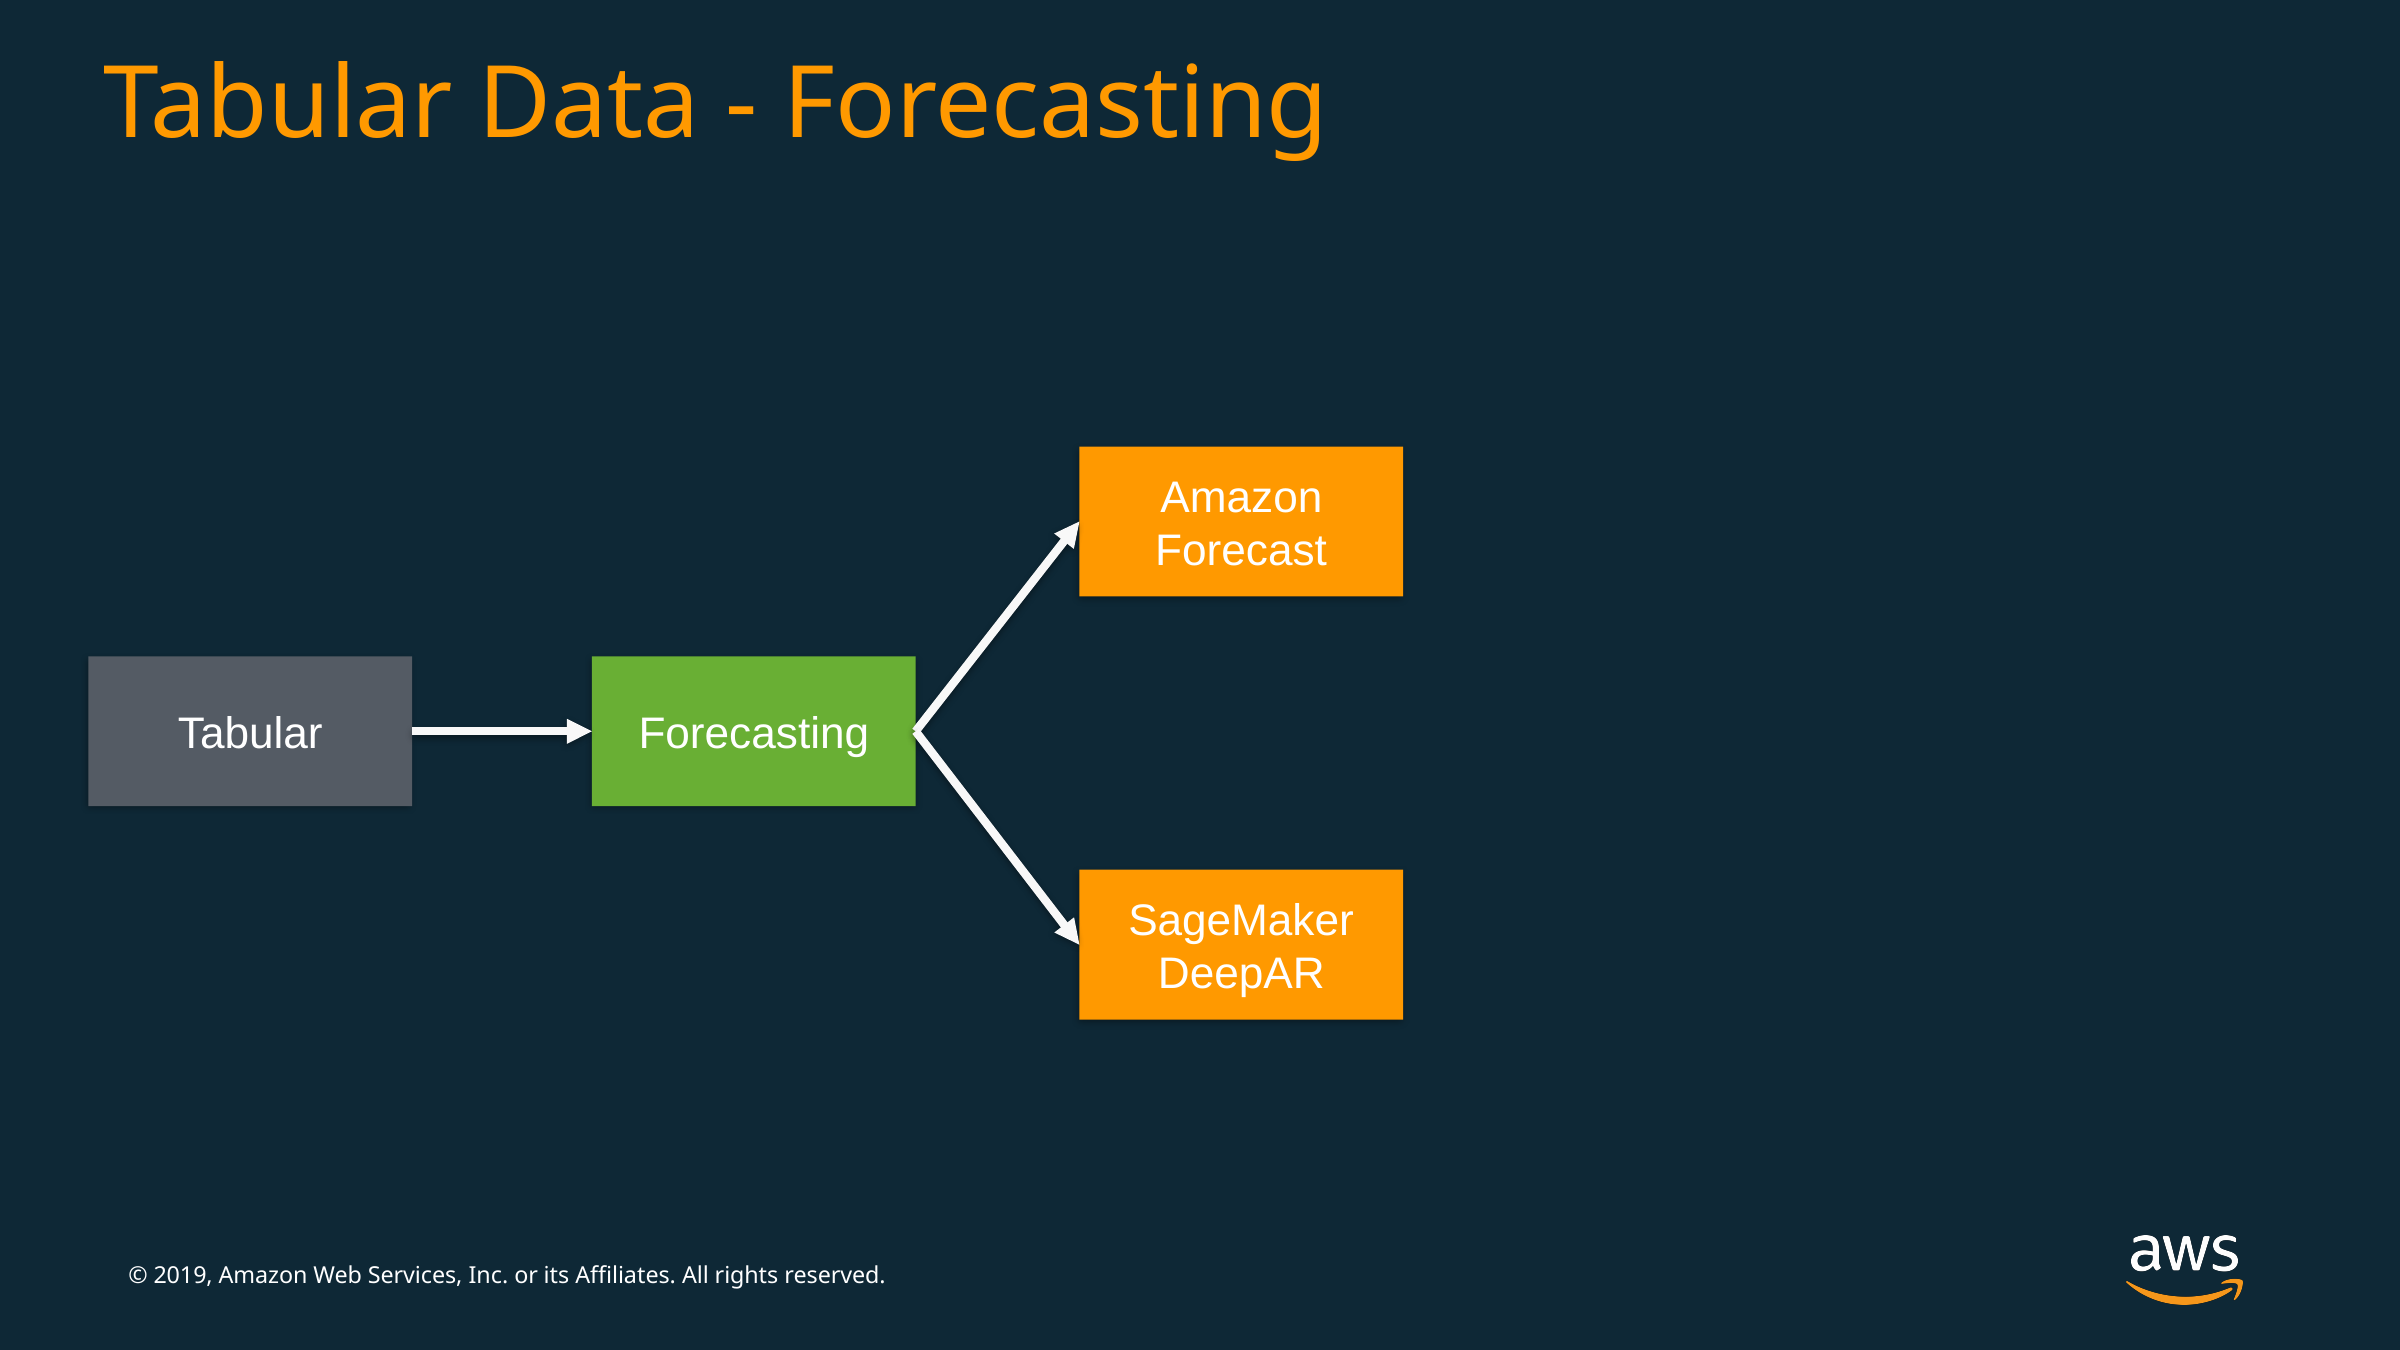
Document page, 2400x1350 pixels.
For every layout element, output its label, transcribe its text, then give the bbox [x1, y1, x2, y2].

list [89, 264, 2243, 1198]
text_box Tabular [88, 656, 413, 807]
text_box Forecasting [591, 656, 910, 807]
text_box SageMaker DeepAR [1079, 869, 1404, 1020]
picture [2126, 1235, 2243, 1305]
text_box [915, 521, 1080, 730]
title Tabular Data - Forecasting [88, 30, 2242, 174]
text_box Amazon Forecast [1079, 446, 1404, 597]
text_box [915, 731, 1080, 945]
